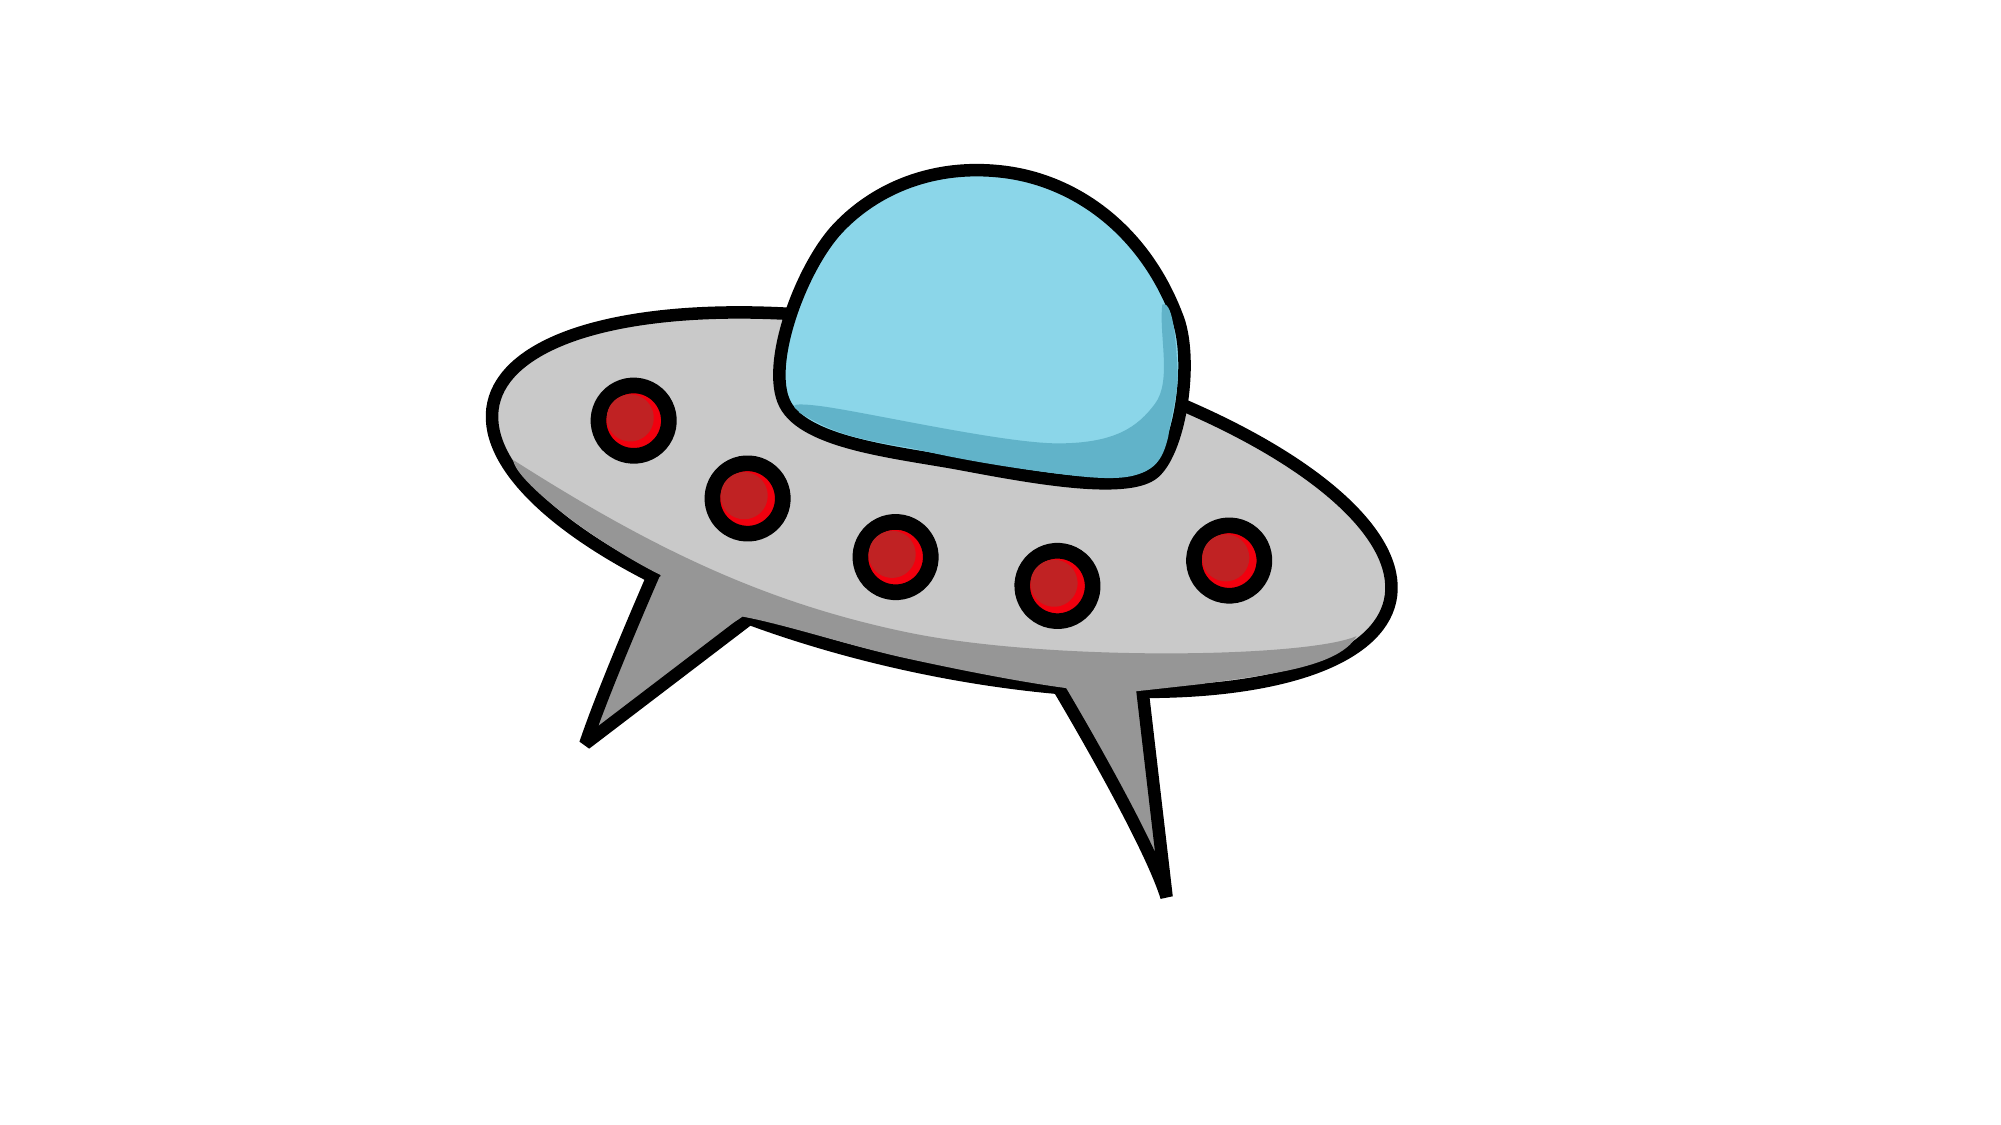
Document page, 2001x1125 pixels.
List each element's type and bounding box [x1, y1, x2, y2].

text_box [480, 168, 1400, 892]
